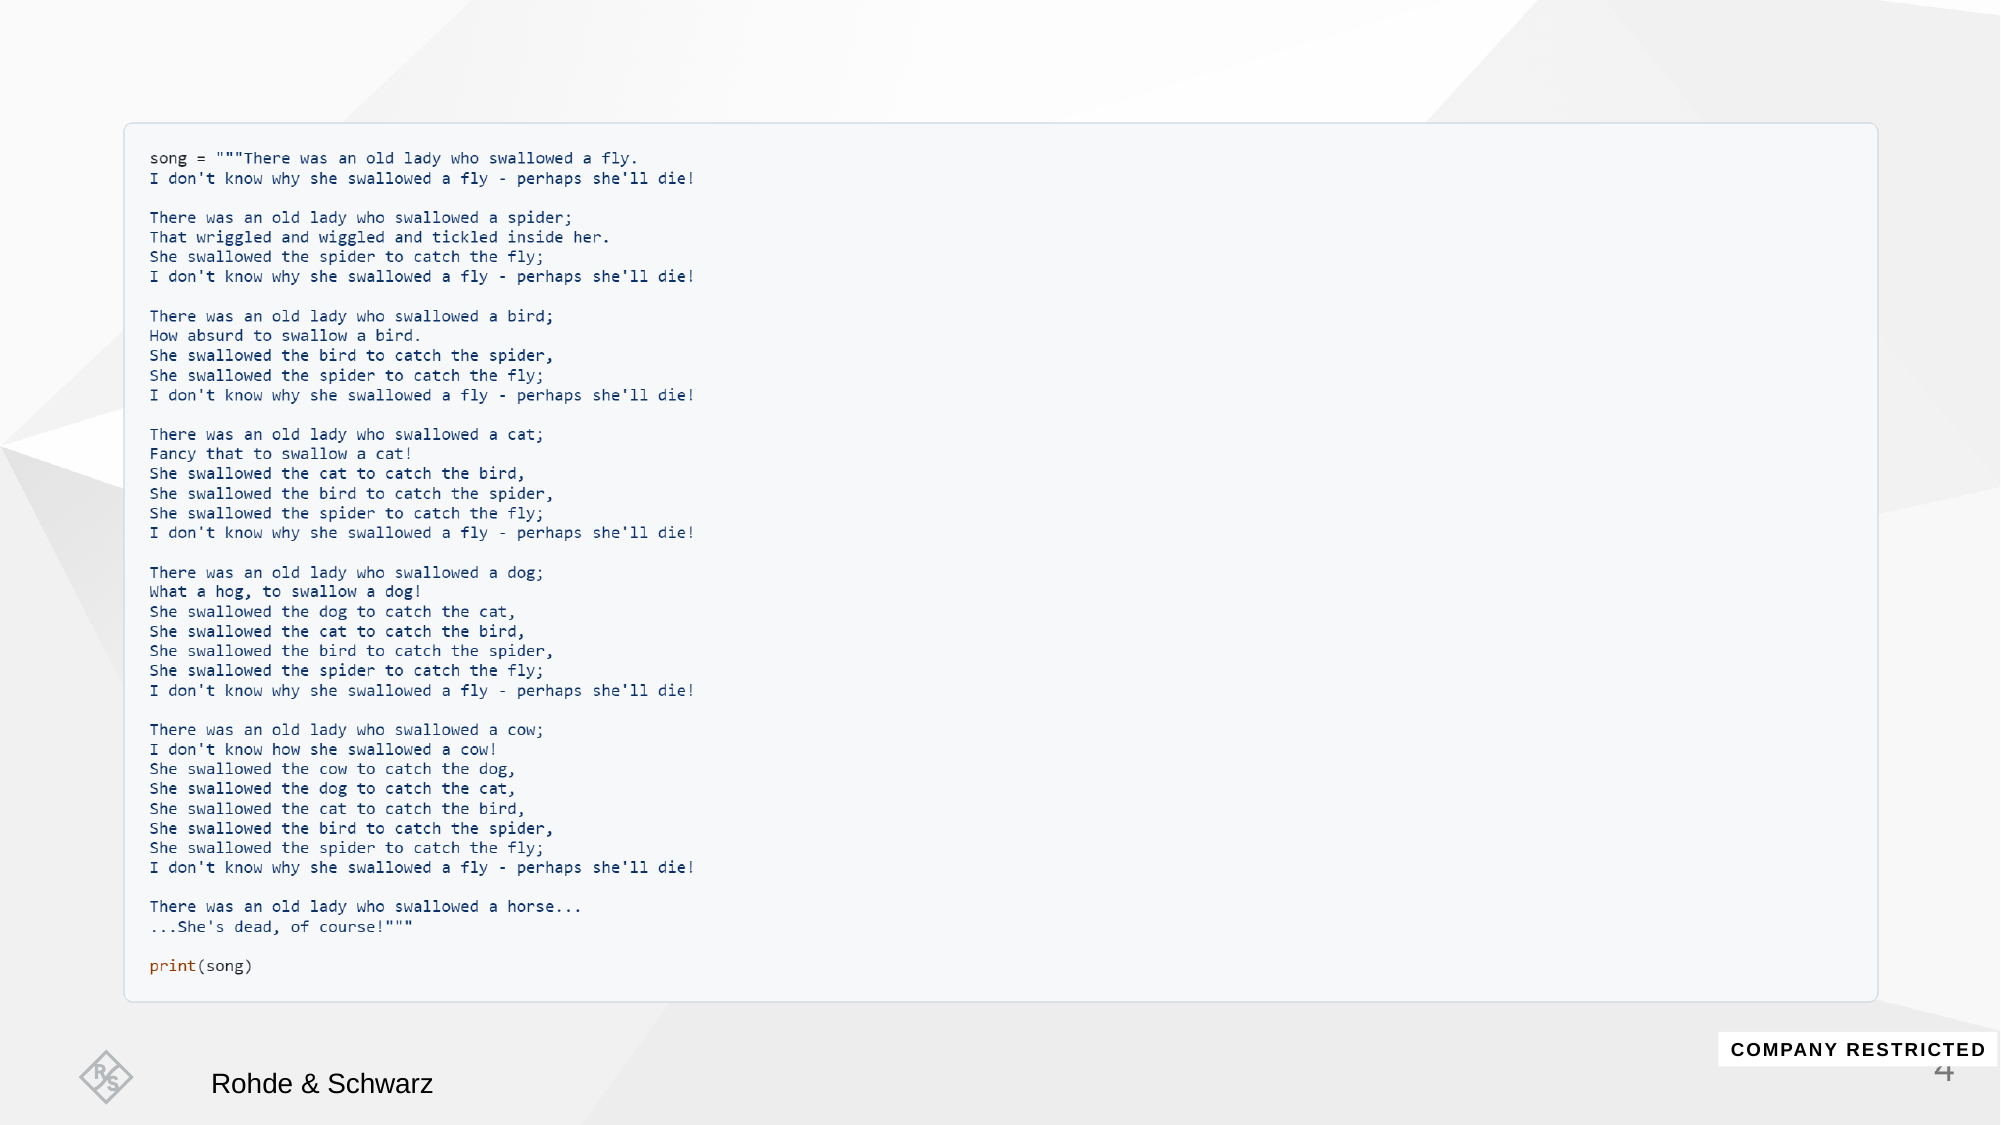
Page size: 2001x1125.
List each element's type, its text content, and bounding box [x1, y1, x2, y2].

picture [0, 0, 2001, 1125]
text_box COMPANY RESTRICTED [1718, 1031, 1998, 1067]
